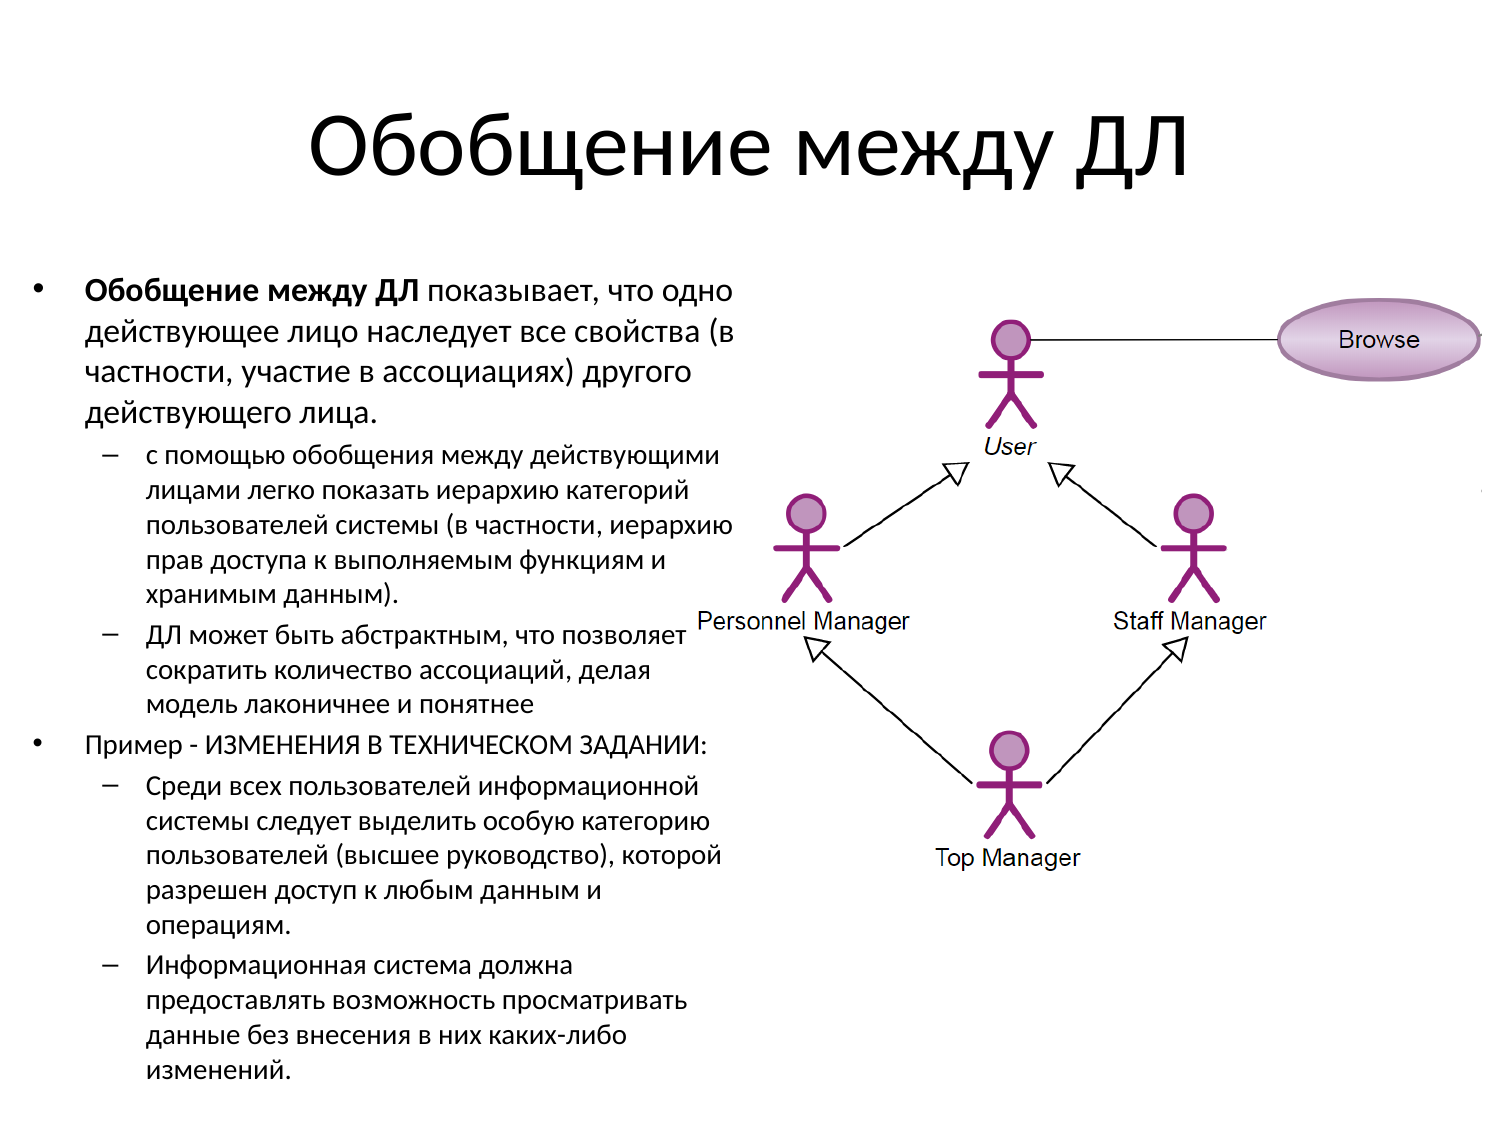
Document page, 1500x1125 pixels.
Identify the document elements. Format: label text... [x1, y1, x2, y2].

list Обобщение между ДЛ показывает, что одно действующее лицо наследует все свойства (в частности, участие в ассоциациях) другого действующего лица. с помощью обобщения между действующими лицами легко показать иерархию категорий пользователей системы (в частности, иерархию прав доступа к выполняемым функциям и хранимым данным). ДЛ может быть абстрактным, что позволяет сократить количество ассоциаций, делая модель лаконичнее и понятнее Пример - ИЗМЕНЕНИЯ В ТЕХНИЧЕСКОМ ЗАДАНИИ: Среди всех пользователей информационной системы следует выделить особую категорию пользователей (высшее руководство), которой разрешен доступ к любым данным и операциям. Информационная система должна предоставлять возможность просматривать данные без внесения в них каких-либо изменений. [17, 260, 762, 1104]
title Обобщение между ДЛ [75, 45, 1425, 233]
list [643, 278, 1500, 898]
